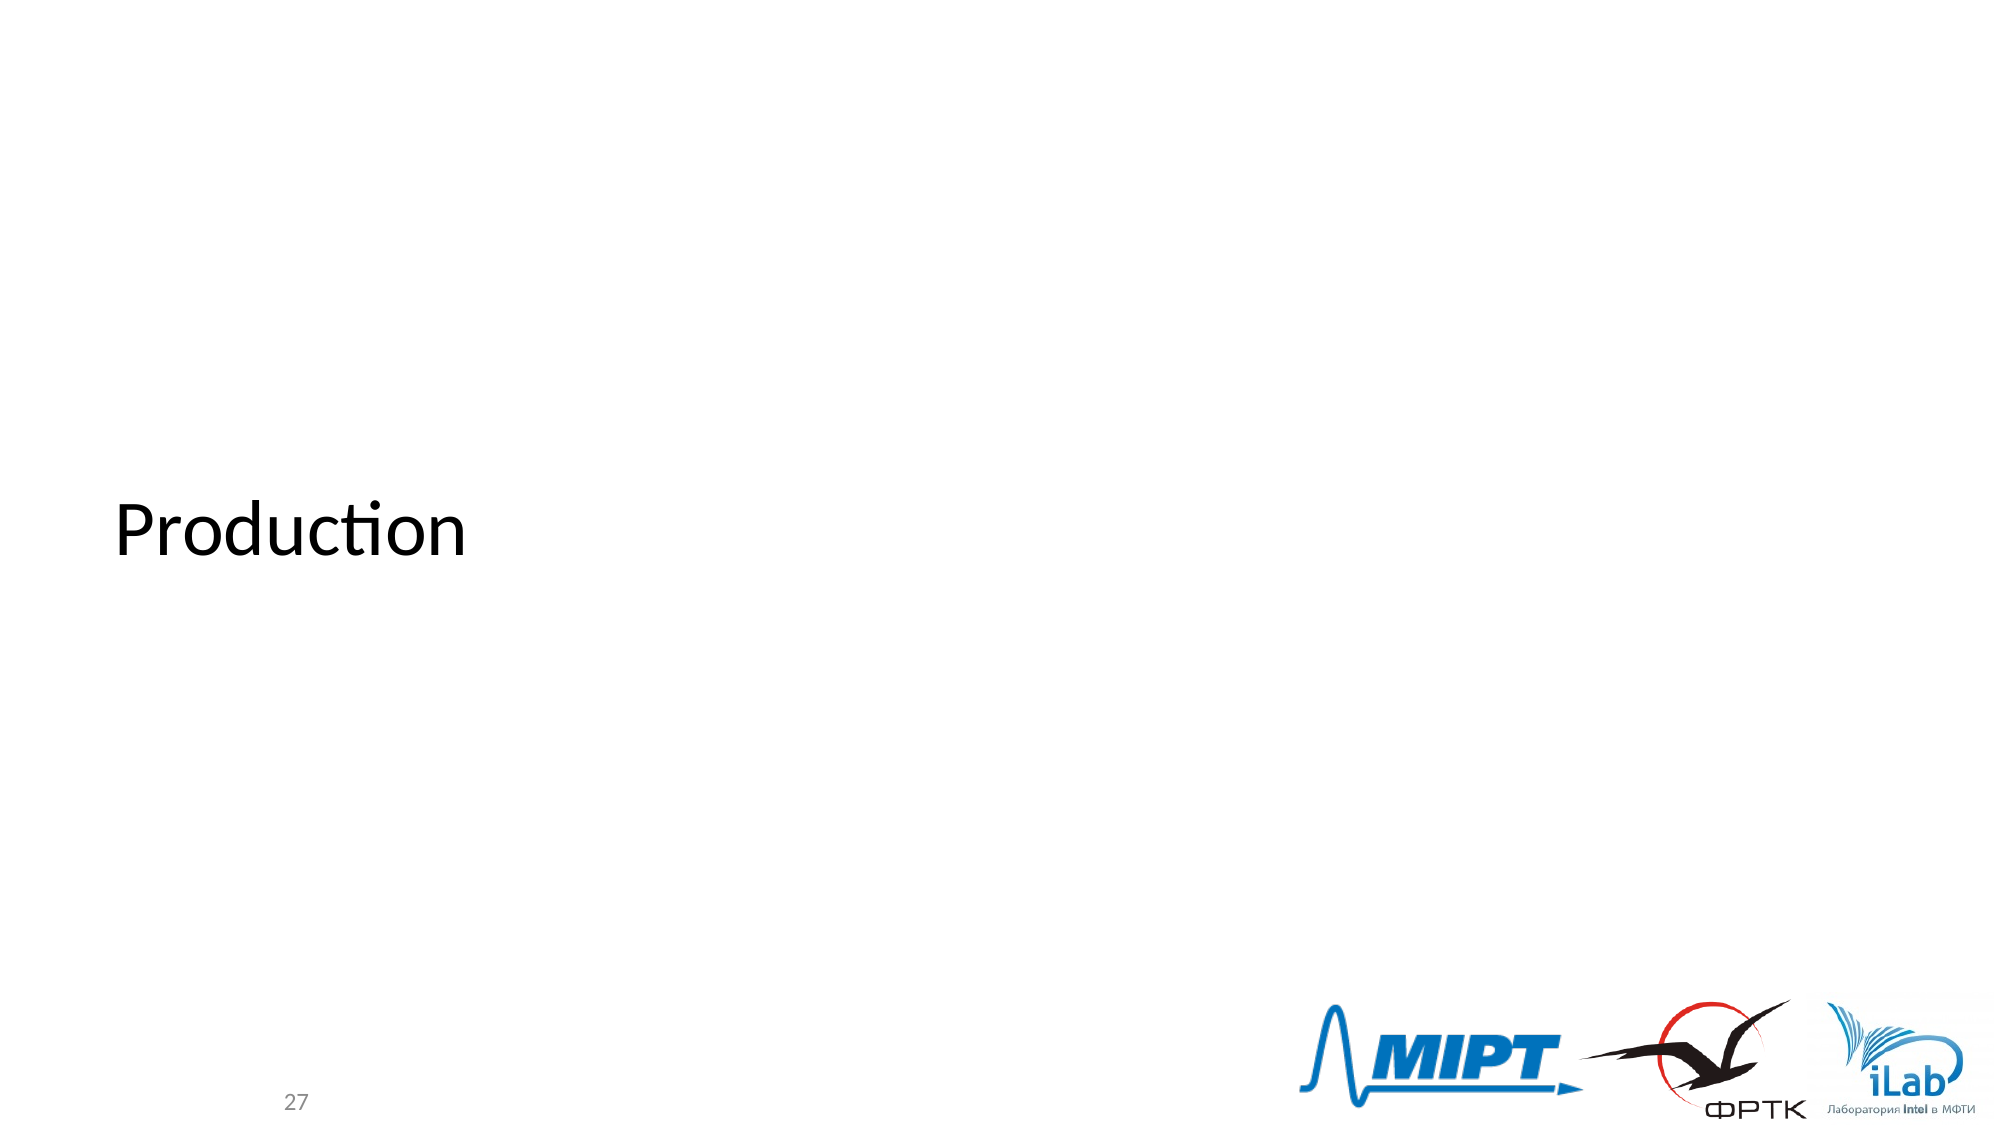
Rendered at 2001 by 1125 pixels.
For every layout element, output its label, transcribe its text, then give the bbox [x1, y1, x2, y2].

picture [1219, 987, 1994, 1125]
slide_number 27 [262, 1074, 331, 1125]
title Production [99, 412, 1517, 636]
